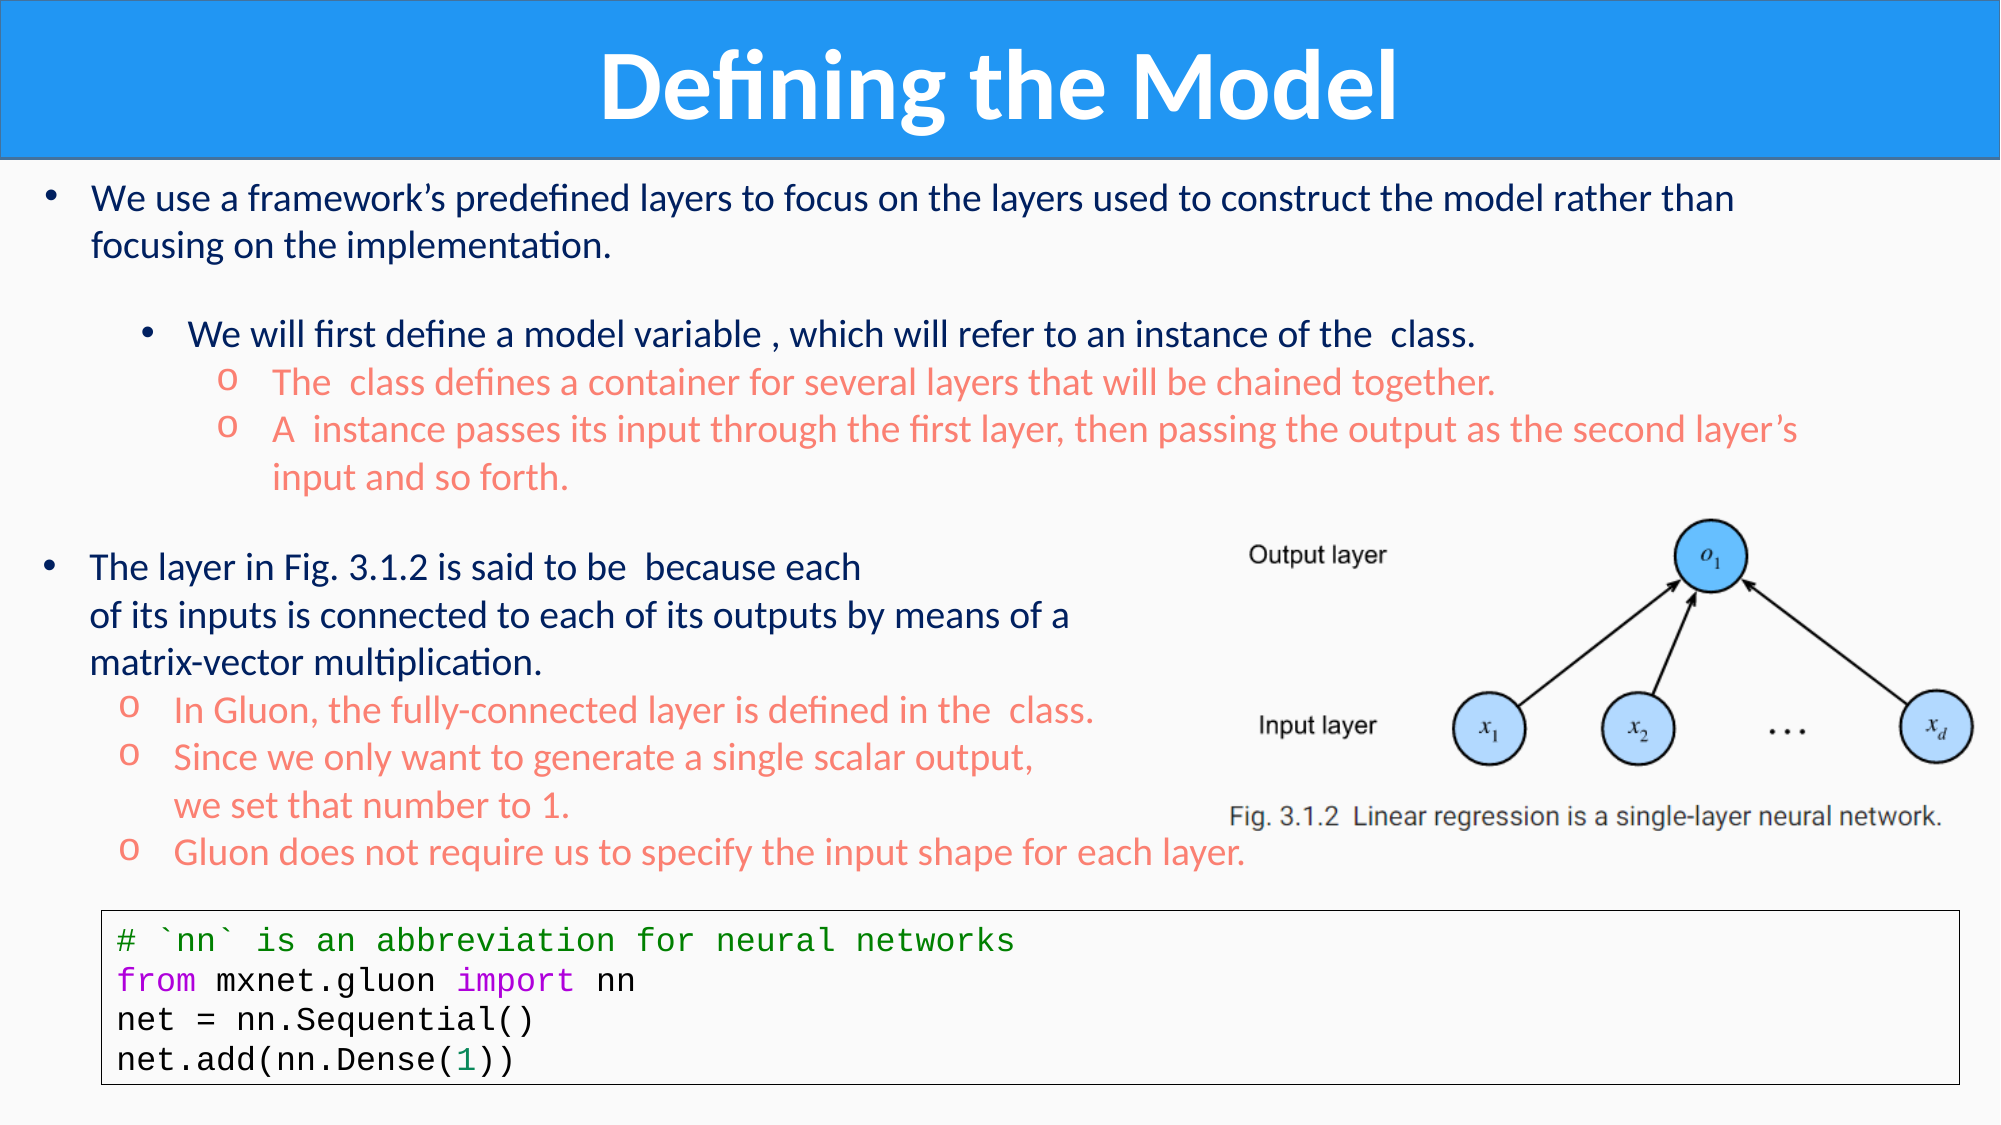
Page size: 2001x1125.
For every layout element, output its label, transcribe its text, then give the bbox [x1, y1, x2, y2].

text_box # `nn` is an abbreviation for neural networks from mxnet.gluon import nn net = nn.Sequential() net.add(nn.Dense(1)) [101, 910, 1960, 1085]
text_box We use a framework’s predefined layers to focus on the layers used to construct the model rather than focusing on the implementation. [29, 164, 1762, 274]
picture [1221, 489, 2000, 835]
text_box Defining the Model [0, 0, 2000, 160]
